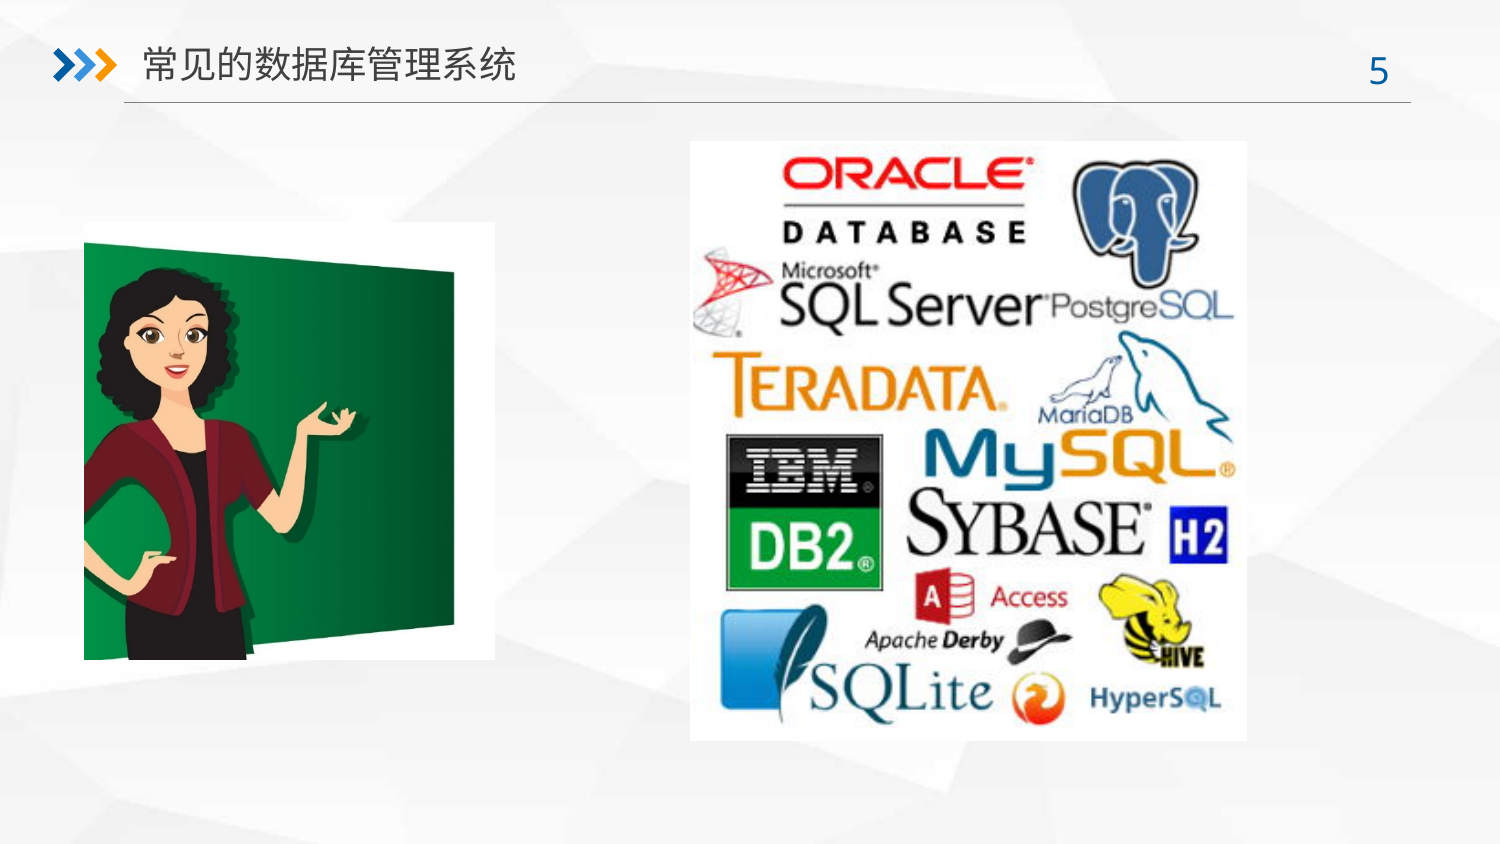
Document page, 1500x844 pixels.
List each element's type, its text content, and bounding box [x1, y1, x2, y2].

text_box 常见的数据库管理系统 [123, 32, 535, 95]
picture [0, 0, 1500, 844]
